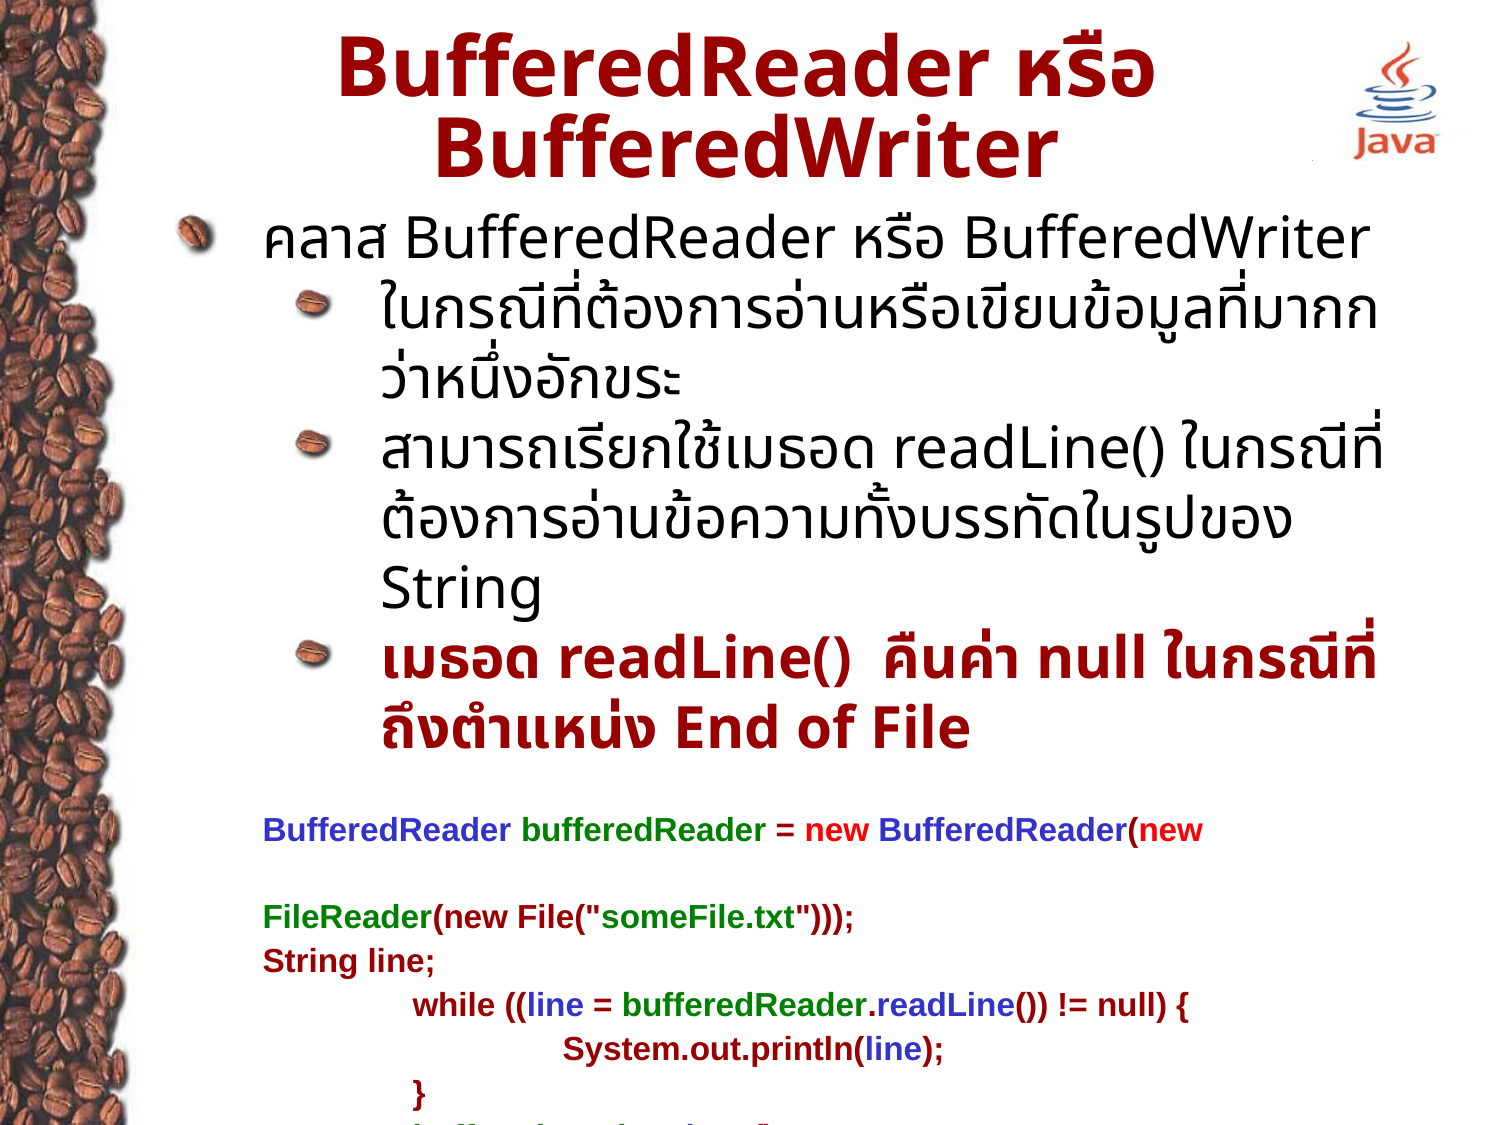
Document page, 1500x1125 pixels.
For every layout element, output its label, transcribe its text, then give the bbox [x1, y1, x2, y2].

picture [174, 212, 220, 258]
picture [1312, 37, 1475, 161]
title BufferedReader หรือ BufferedWriter [245, 18, 1247, 199]
picture [293, 288, 335, 322]
picture [293, 428, 335, 462]
picture [293, 638, 335, 672]
picture [0, 0, 141, 1125]
list คลาส BufferedReader หรือ BufferedWriter ในกรณีที่ต้องการอ่านหรือเขียนข้อมูลที่มากกว่าหนึ่งอักขระ สามารถเรียกใช้เมธอด readLine() ในกรณีที่ต้องการอ่านข้อความทั้งบรรทัดในรูปของ String เมธอด readLine() คืนค่า null ในกรณีที่ถึงตำแหน่ง End of File BufferedReader bufferedReader = new BufferedReader(new FileReader(new File("someFile.txt"))); String line; while ((line = bufferedReader.readLine()) != null) { System.out.println(line); } bufferedReader.close(); } [174, 199, 1388, 1031]
